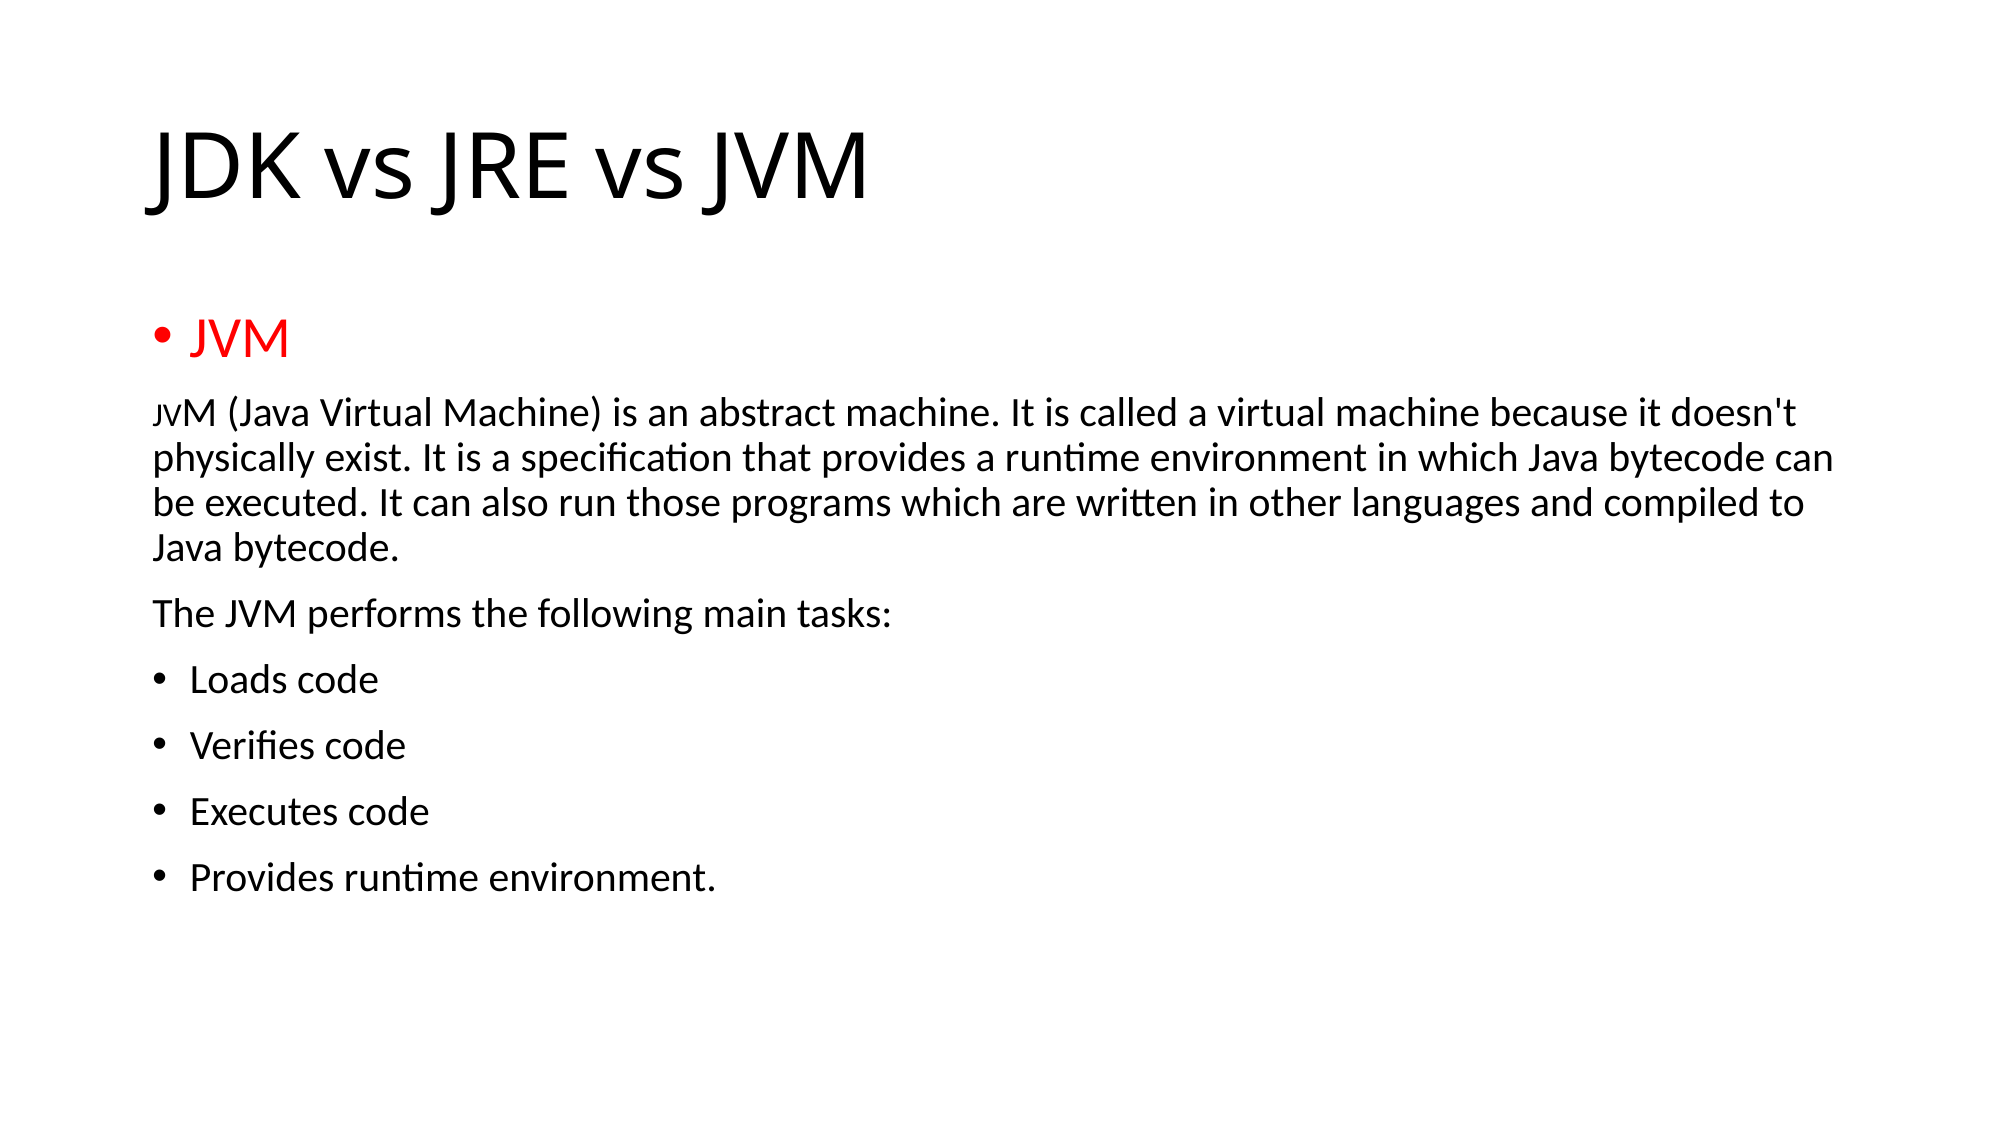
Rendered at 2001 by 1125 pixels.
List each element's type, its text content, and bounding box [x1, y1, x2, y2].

title JDK vs JRE vs JVM [137, 59, 1863, 278]
list JVM JVM (Java Virtual Machine) is an abstract machine. It is called a virtual machine because it doesn't physically exist. It is a specification that provides a runtime environment in which Java bytecode can be executed. It can also run those programs which are written in other languages and compiled to Java bytecode. The JVM performs the following main tasks: Loads code Verifies code Executes code Provides runtime environment. [137, 299, 1863, 1014]
